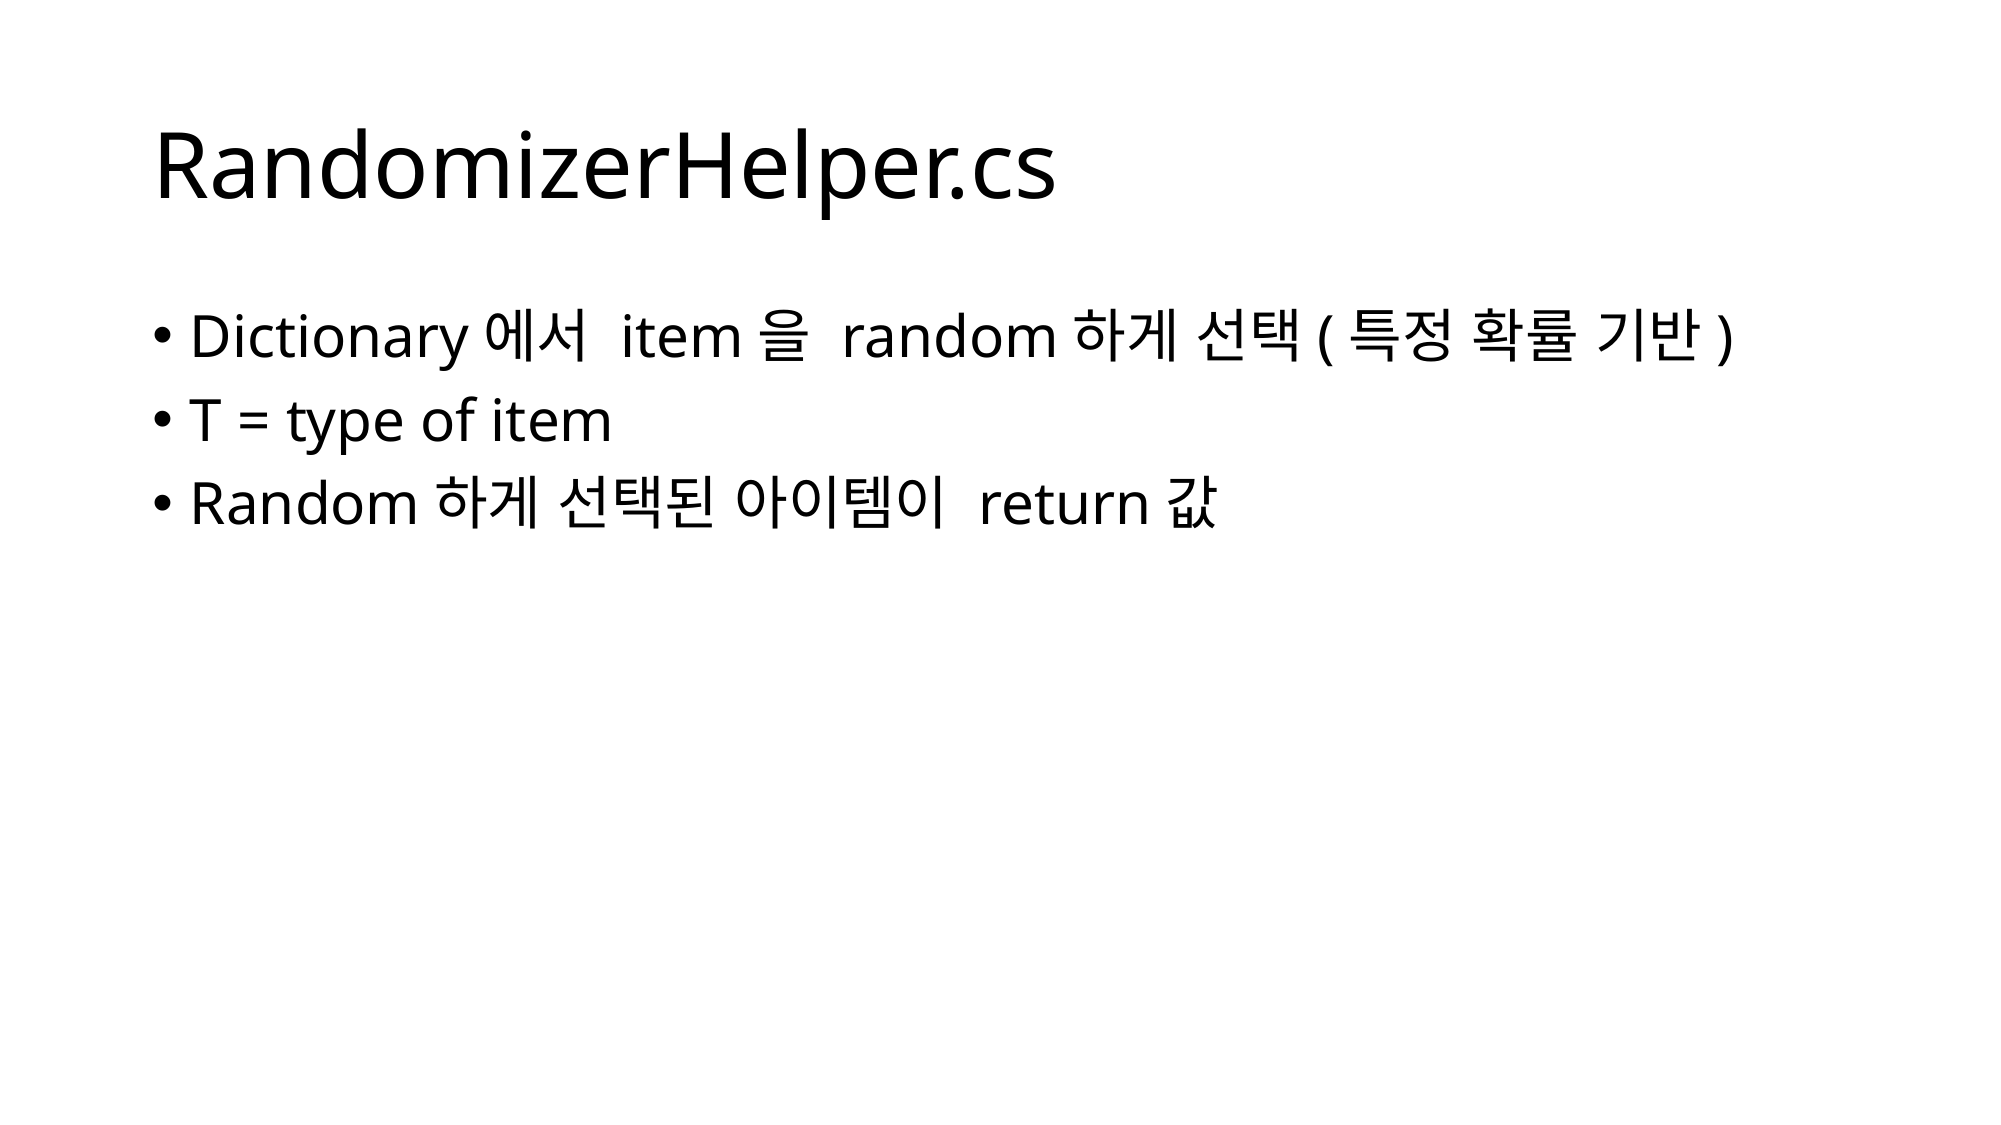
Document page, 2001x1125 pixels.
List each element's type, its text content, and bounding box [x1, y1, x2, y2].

list Dictionary에서 item을 random하게 선택(특정 확률 기반) T = type of item Random하게 선택된 아이템이 return값 [137, 299, 1863, 1014]
title RandomizerHelper.cs [137, 59, 1863, 278]
